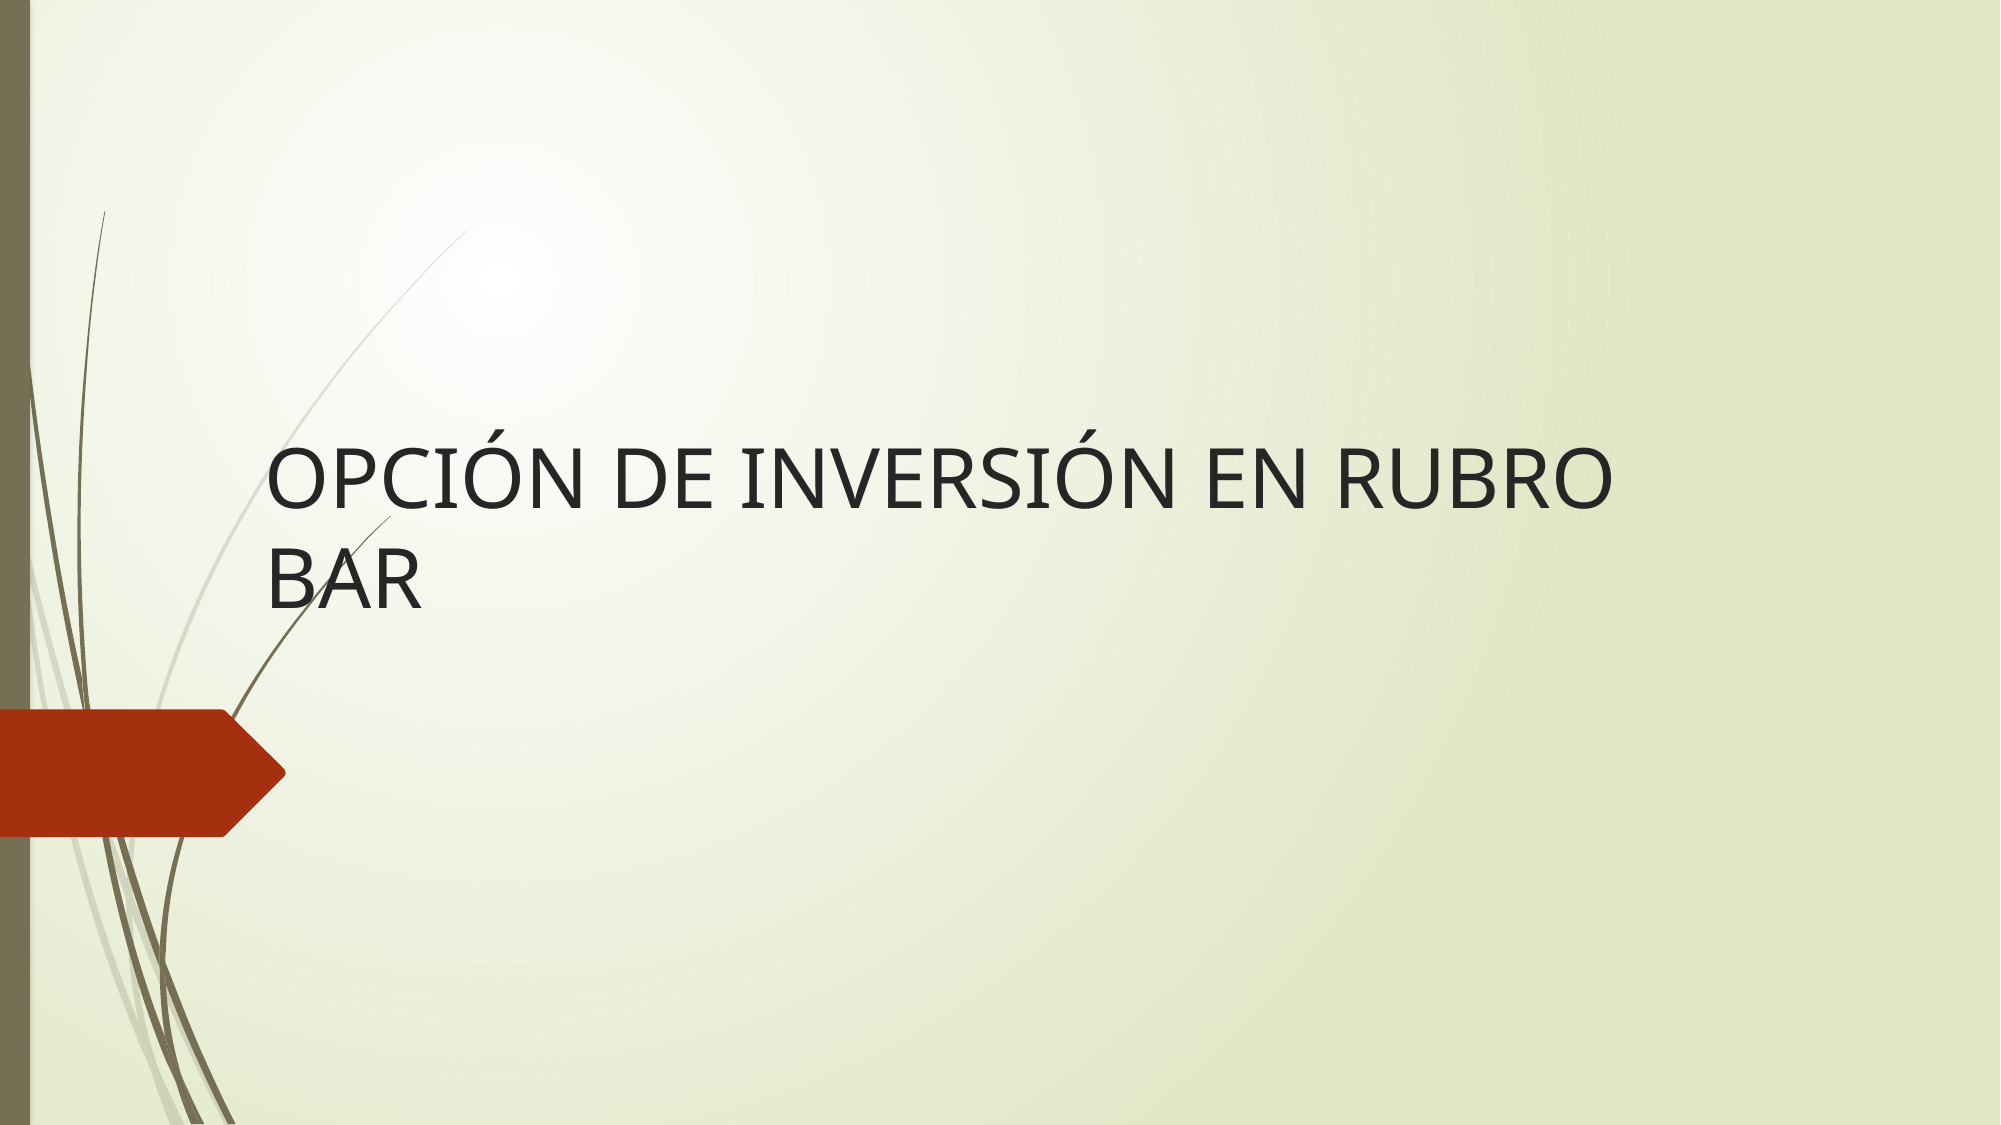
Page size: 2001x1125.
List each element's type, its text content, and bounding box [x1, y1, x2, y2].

title OPCIÓN DE INVERSIÓN EN RUBRO BAR [249, 293, 1686, 634]
